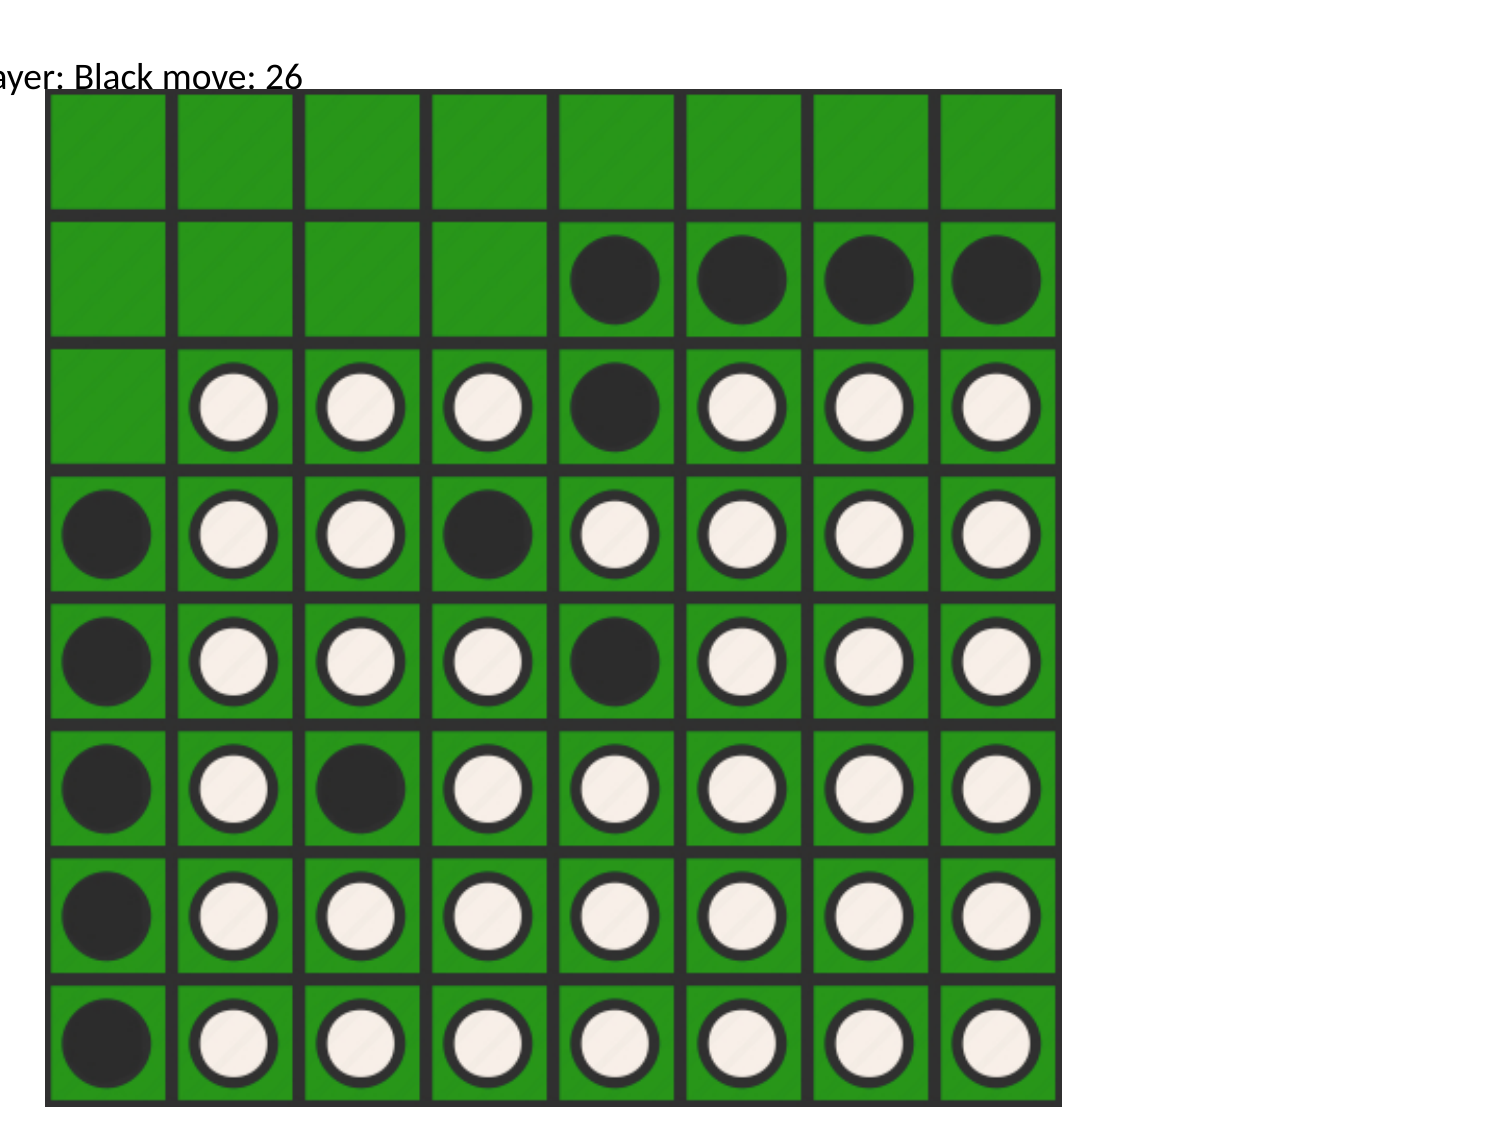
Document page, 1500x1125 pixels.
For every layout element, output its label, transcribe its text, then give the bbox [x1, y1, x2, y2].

text_box turn: 47 player: Black move: 26 [0, 44, 319, 105]
picture [44, 89, 1062, 1107]
